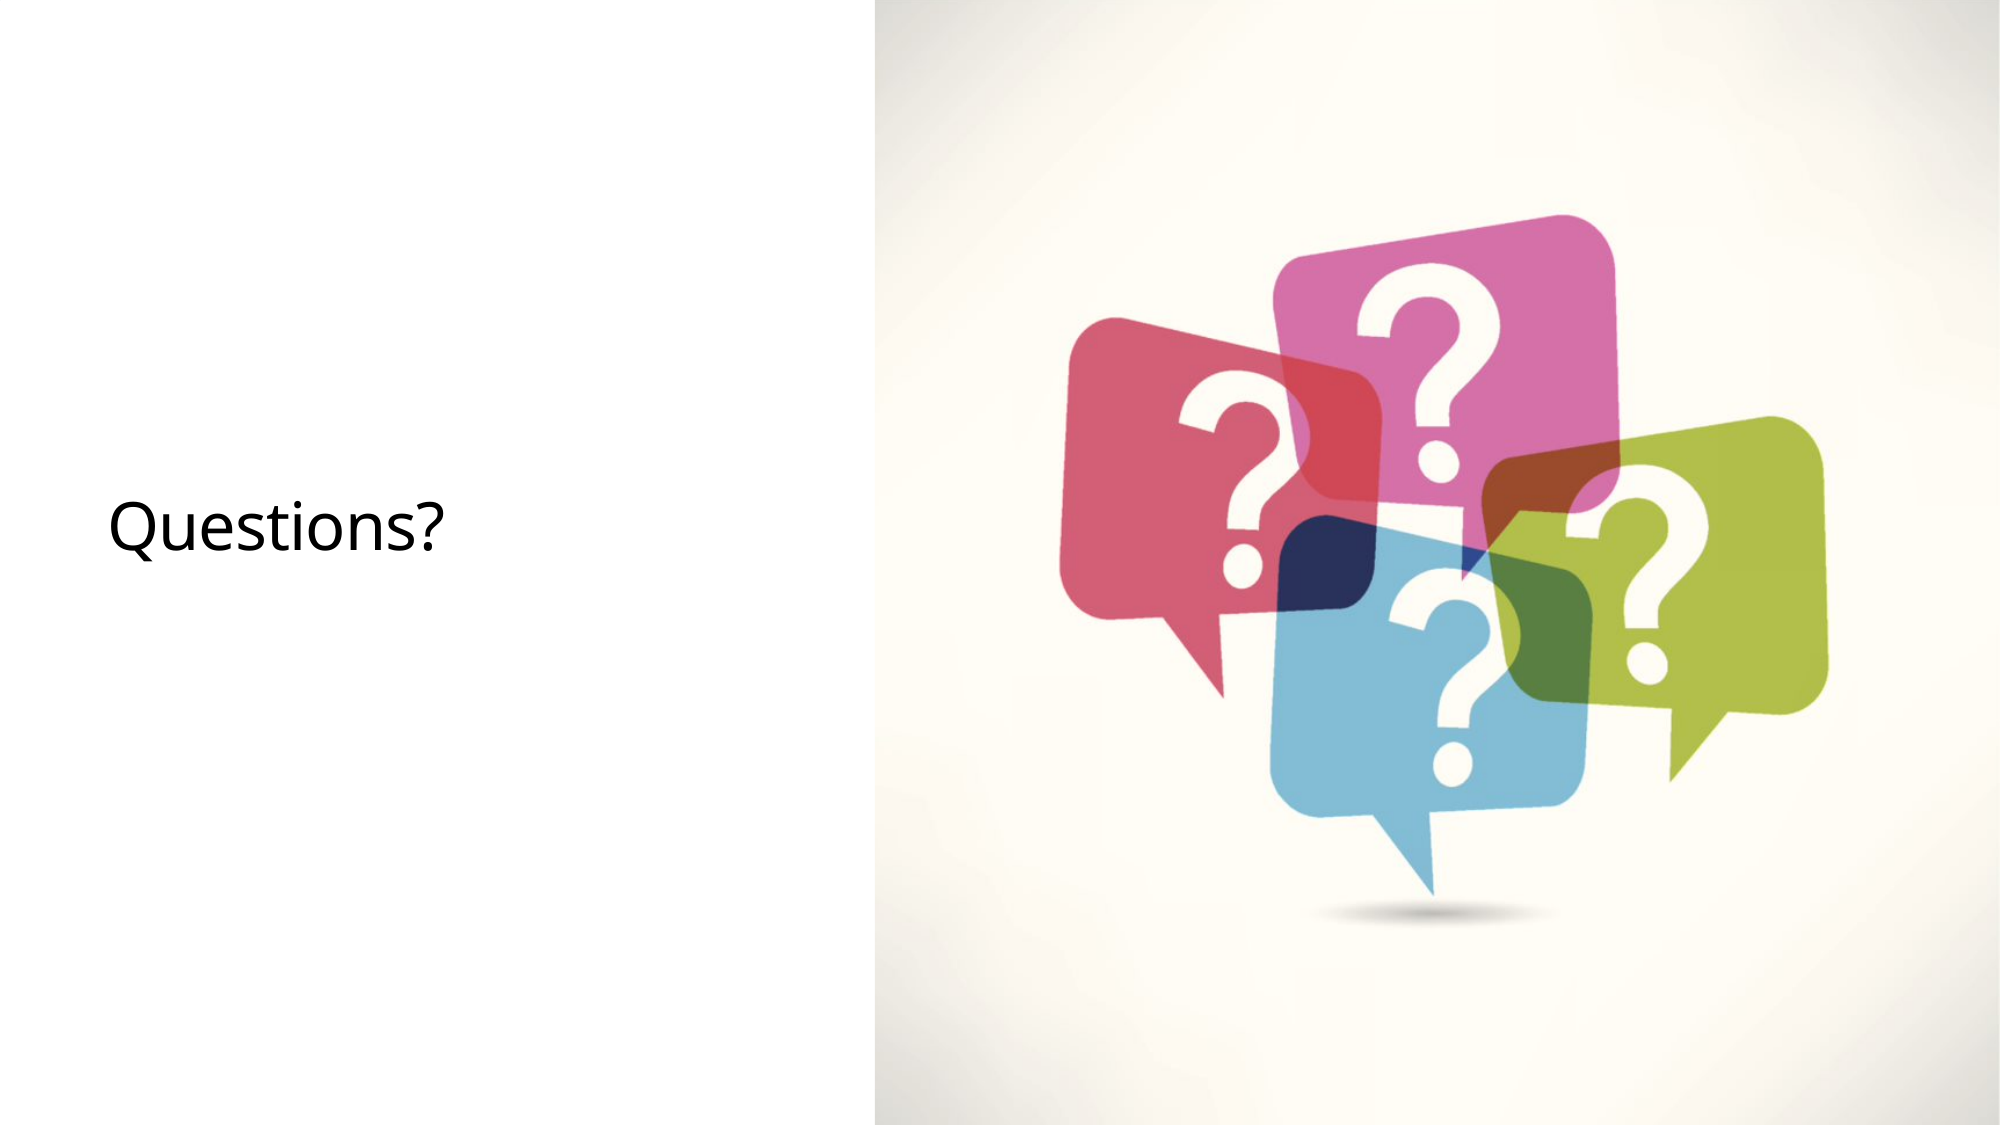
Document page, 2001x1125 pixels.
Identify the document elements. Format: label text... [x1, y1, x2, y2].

picture [874, 0, 2000, 1125]
title Questions? [107, 488, 822, 1022]
